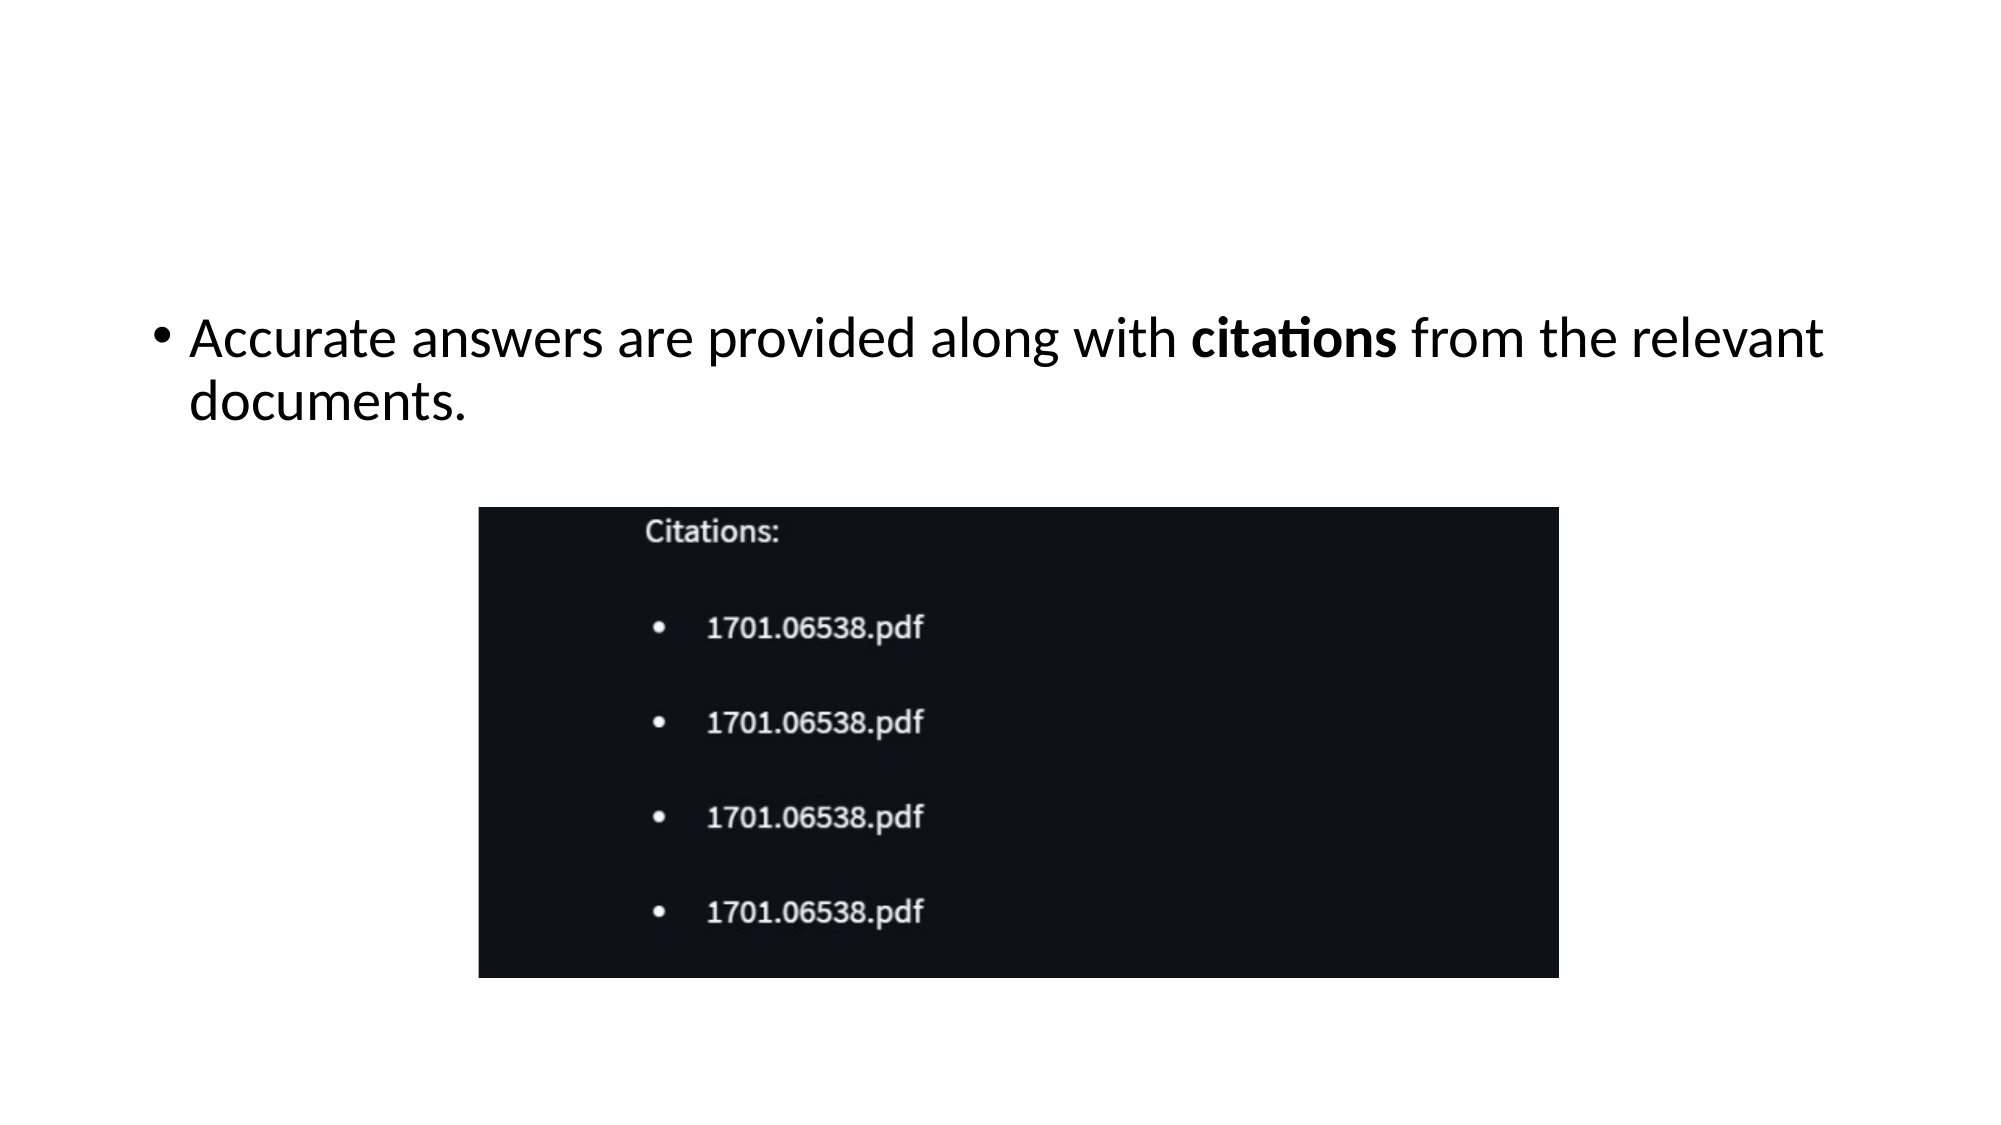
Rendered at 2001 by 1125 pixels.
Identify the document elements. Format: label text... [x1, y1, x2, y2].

list Accurate answers are provided along with citations from the relevant documents. [137, 299, 1863, 1014]
picture [478, 507, 1559, 978]
